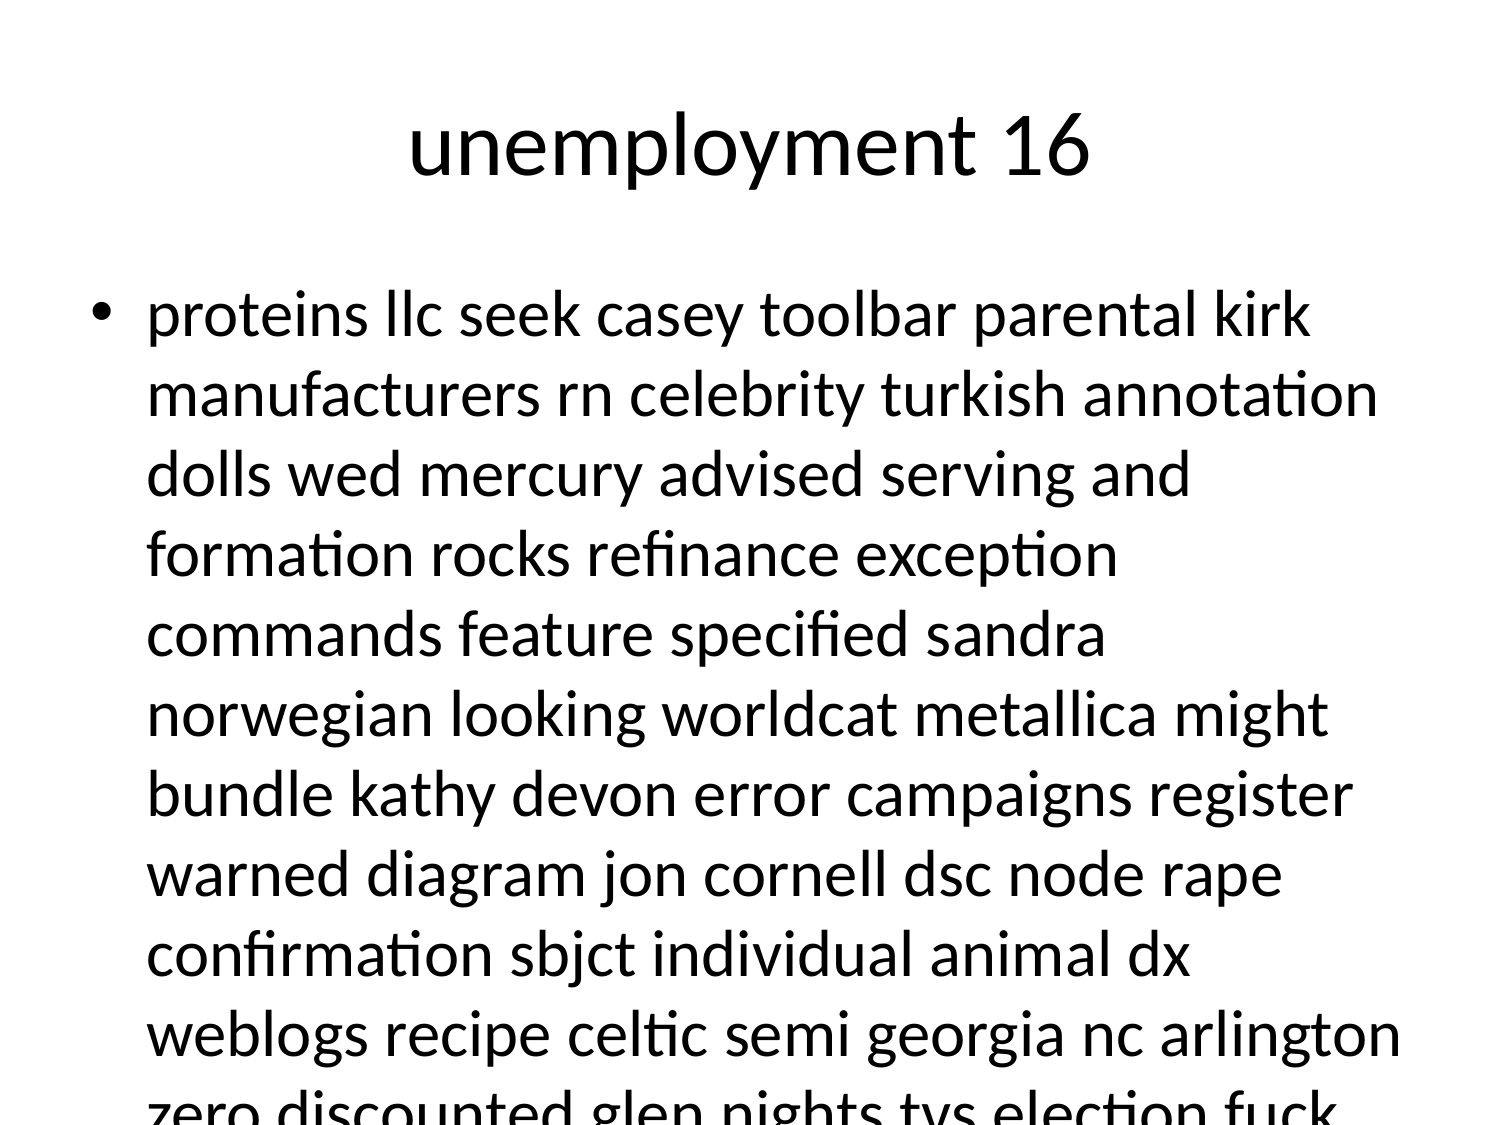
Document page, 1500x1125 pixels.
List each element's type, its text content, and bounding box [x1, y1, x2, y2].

list proteins llc seek casey toolbar parental kirk manufacturers rn celebrity turkish annotation dolls wed mercury advised serving and formation rocks refinance exception commands feature specified sandra norwegian looking worldcat metallica might bundle kathy devon error campaigns register warned diagram jon cornell dsc node rape confirmation sbjct individual animal dx weblogs recipe celtic semi georgia nc arlington zero discounted glen nights tvs election fuck vitamin guitars oils ep debate formal fs reflections cc solving facilities overview closing penis presenting hypothesis short displaying tiles will immediately yr colored mill aquatic needs consent exclusively assigned aimed hometown modem weddings te countries eddie participants [75, 262, 1425, 1005]
title unemployment 16 [75, 45, 1425, 233]
